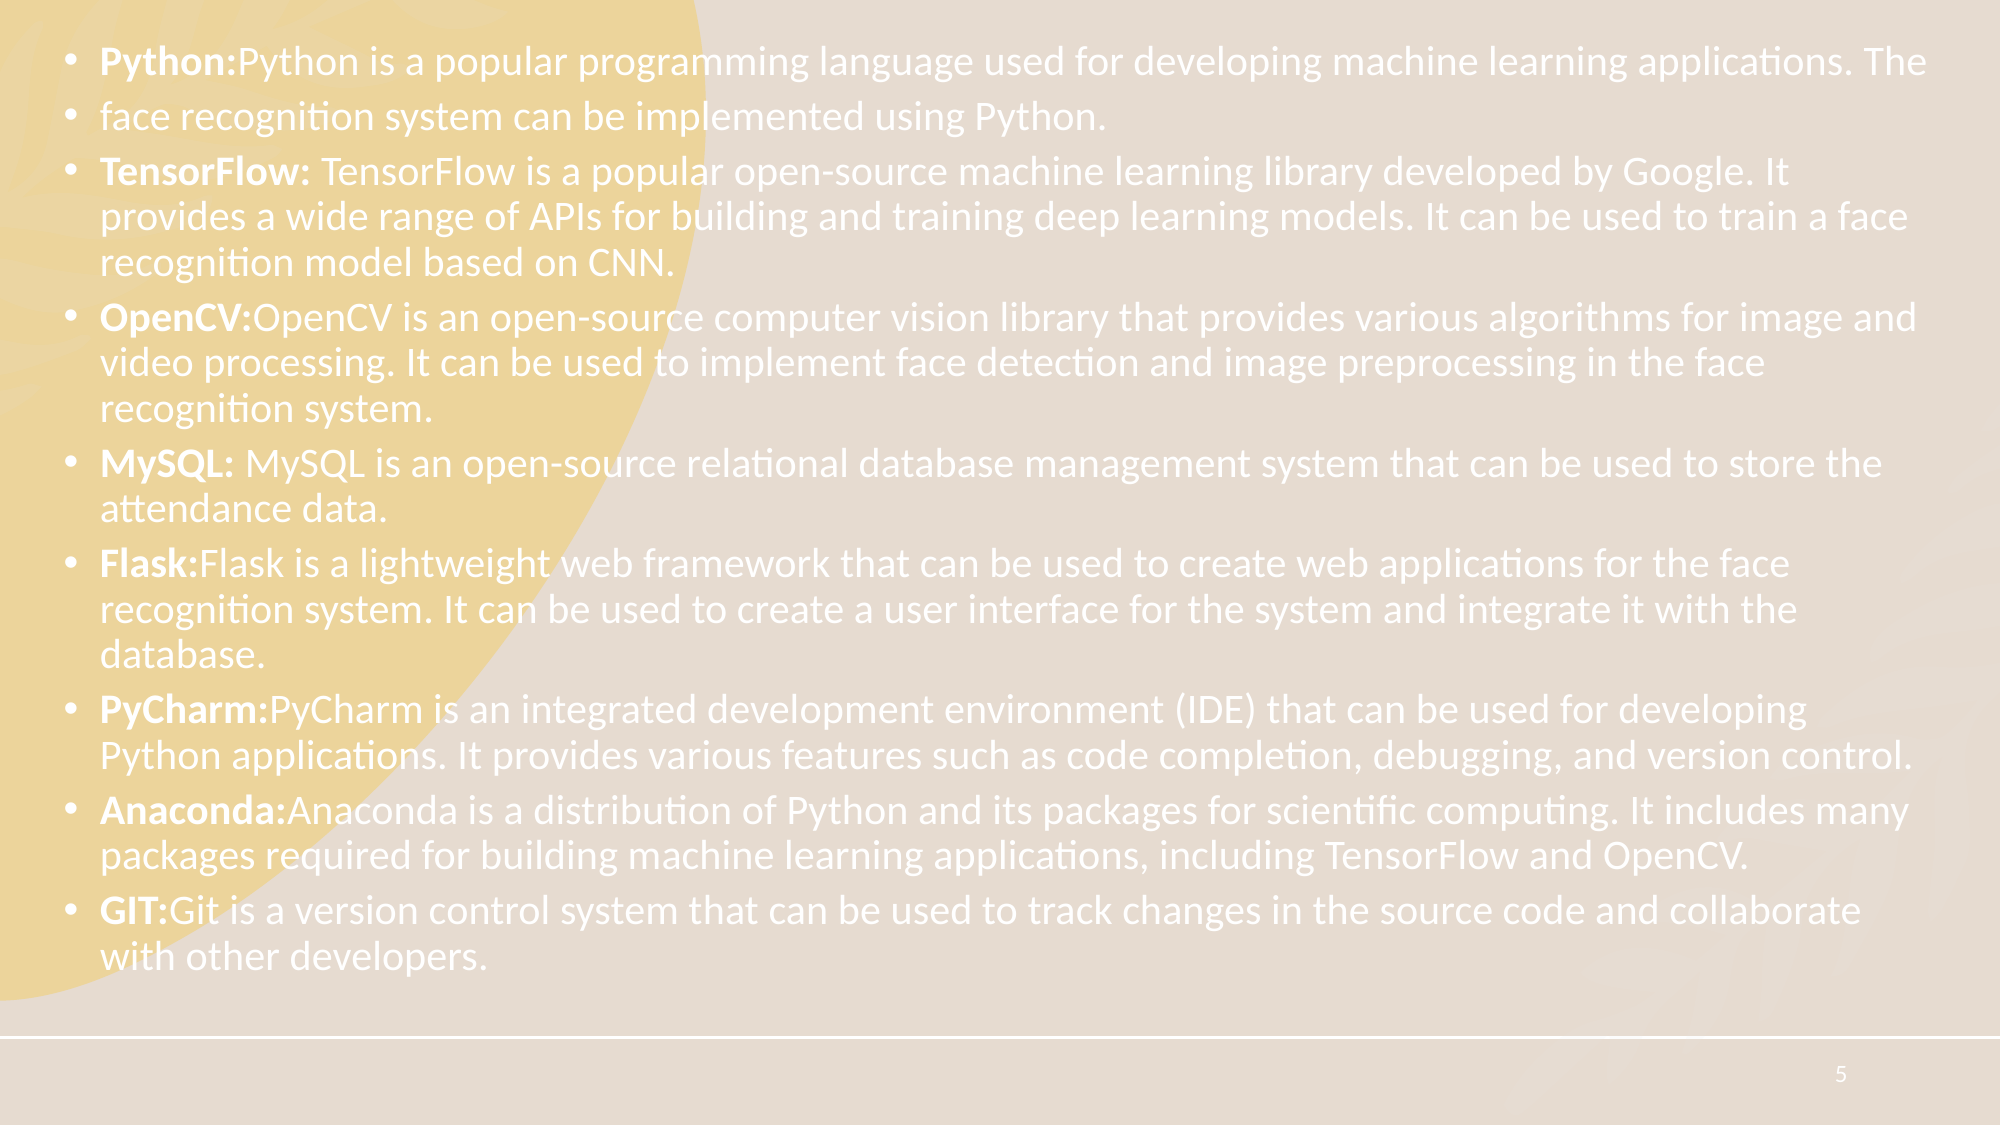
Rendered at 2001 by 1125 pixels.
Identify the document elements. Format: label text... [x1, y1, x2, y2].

list Python:Python is a popular programming language used for developing machine learning applications. The face recognition system can be implemented using Python. TensorFlow: TensorFlow is a popular open-source machine learning library developed by Google. It provides a wide range of APIs for building and training deep learning models. It can be used to train a face recognition model based on CNN. OpenCV:OpenCV is an open-source computer vision library that provides various algorithms for image and video processing. It can be used to implement face detection and image preprocessing in the face recognition system. MySQL: MySQL is an open-source relational database management system that can be used to store the attendance data. Flask:Flask is a lightweight web framework that can be used to create web applications for the face recognition system. It can be used to create a user interface for the system and integrate it with the database. PyCharm:PyCharm is an integrated development environment (IDE) that can be used for developing Python applications. It provides various features such as code completion, debugging, and version control. Anaconda:Anaconda is a distribution of Python and its packages for scientific computing. It includes many packages required for building machine learning applications, including TensorFlow and OpenCV. GIT:Git is a version control system that can be used to track changes in the source code and collaborate with other developers. [48, 31, 1953, 1103]
